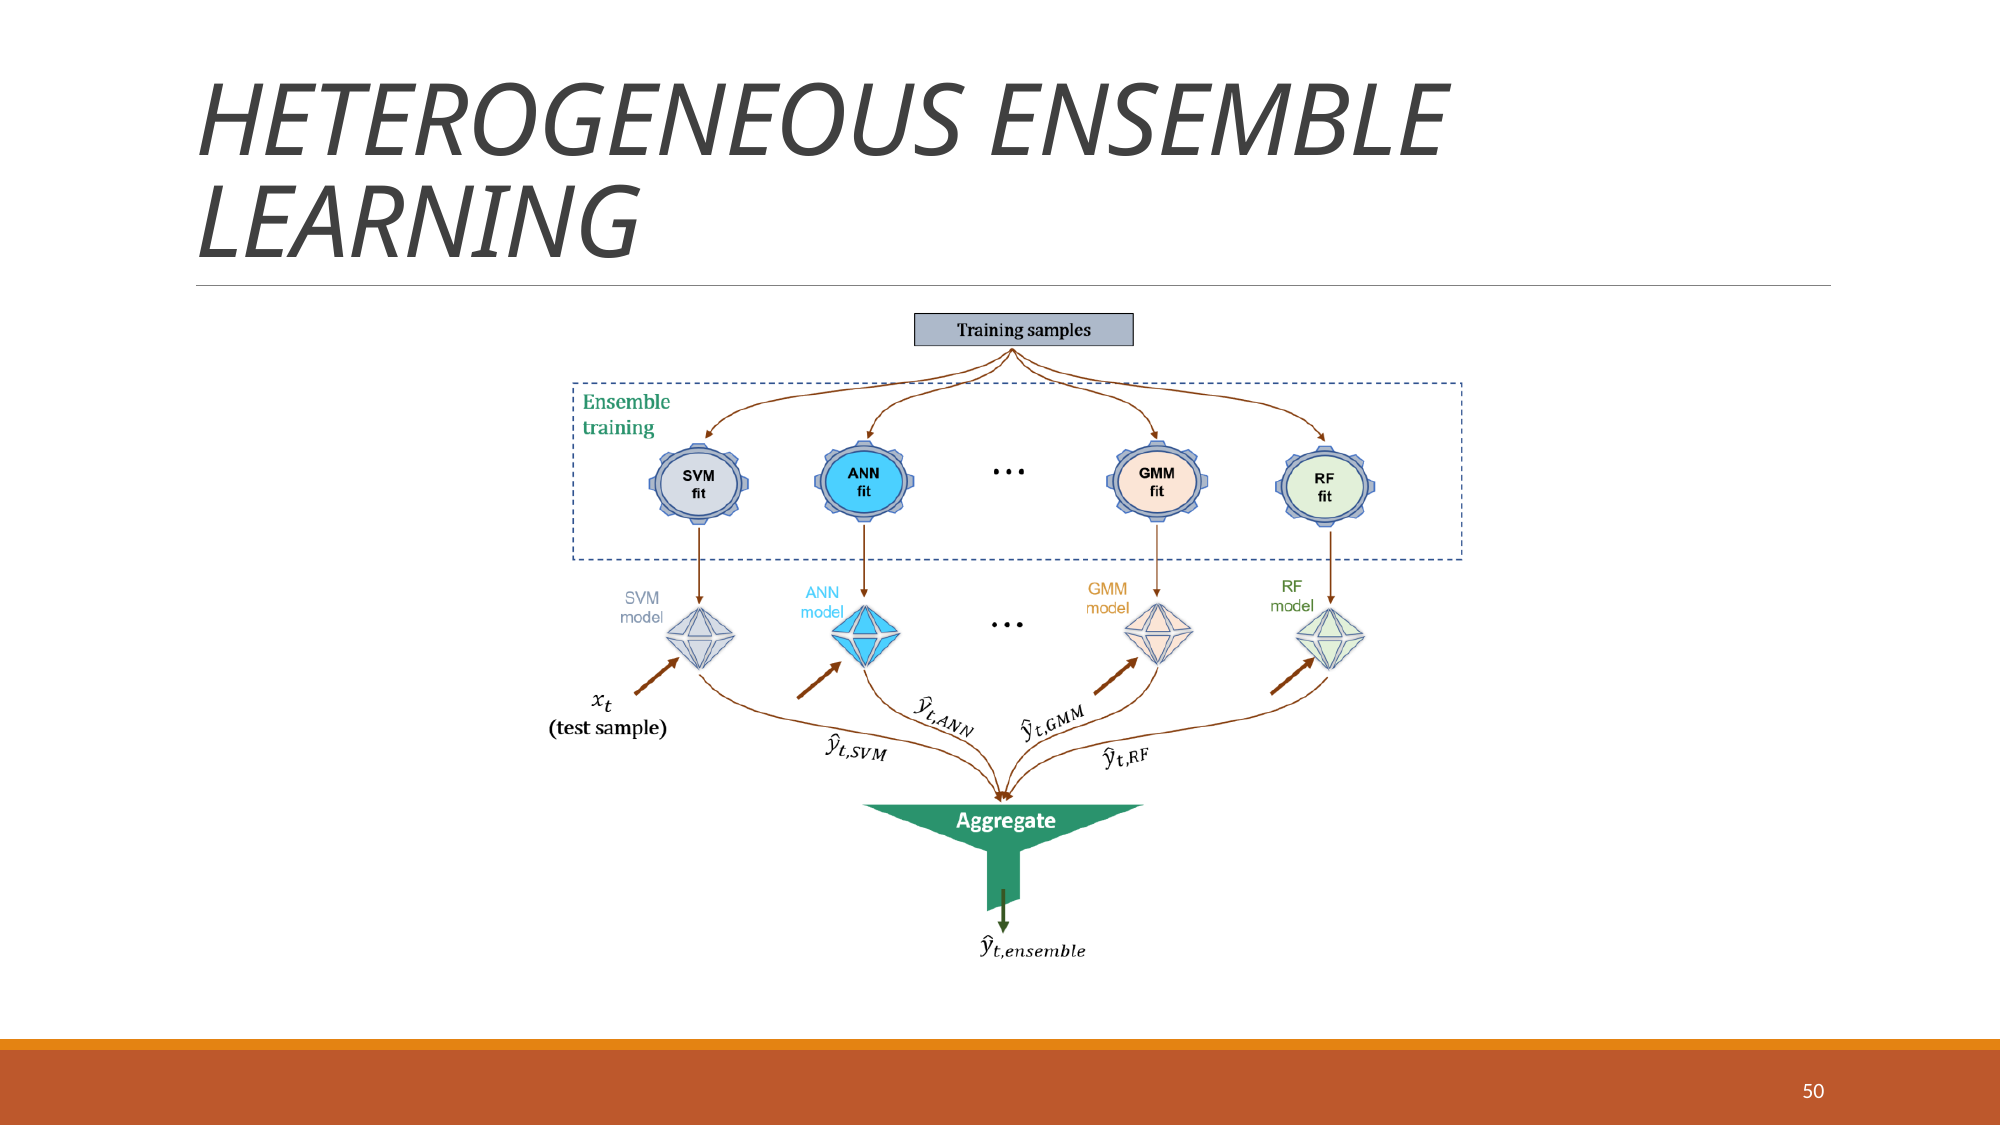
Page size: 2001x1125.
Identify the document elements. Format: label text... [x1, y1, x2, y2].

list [540, 302, 1470, 964]
title HETEROGENEOUS ENSEMBLE LEARNING [180, 47, 1830, 285]
slide_number 50 [1624, 1059, 1840, 1120]
